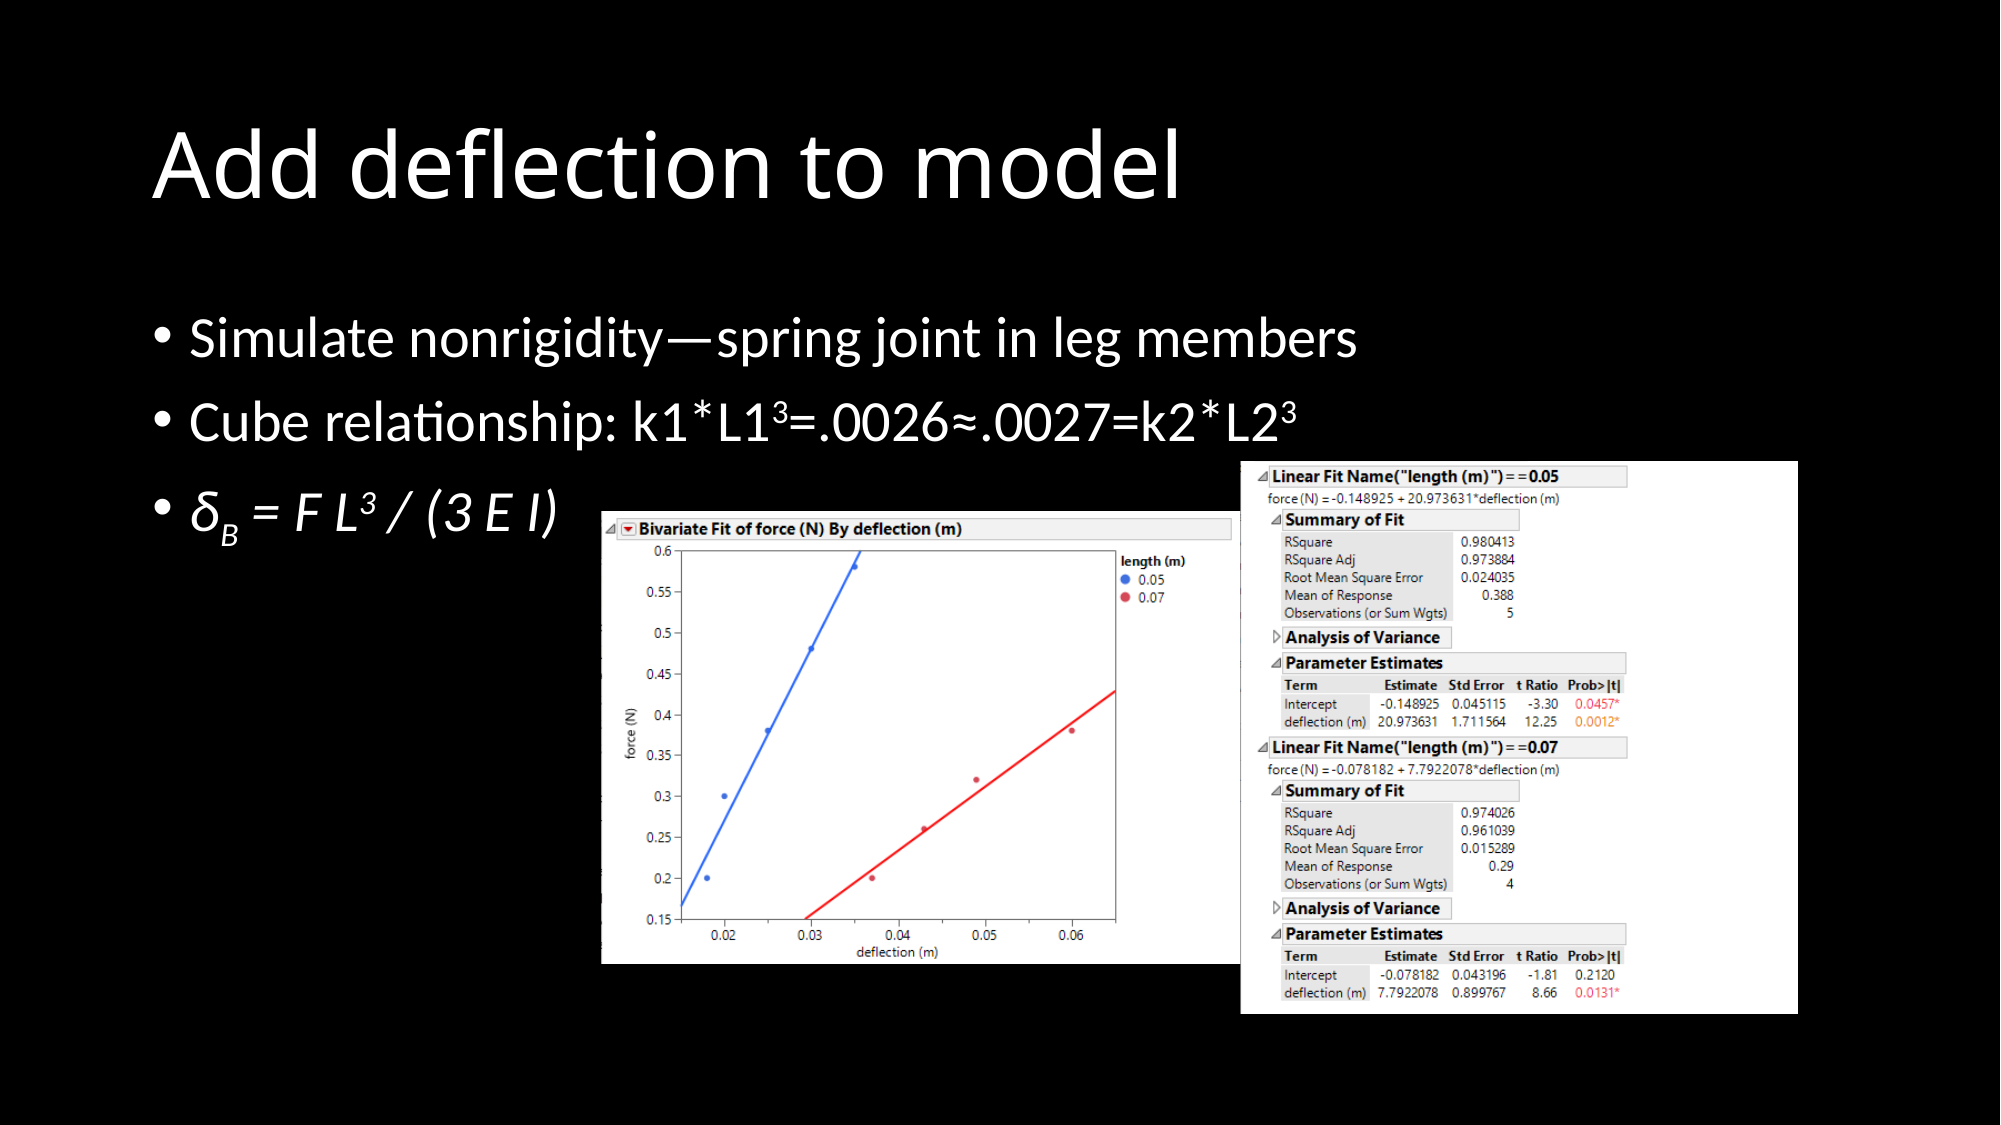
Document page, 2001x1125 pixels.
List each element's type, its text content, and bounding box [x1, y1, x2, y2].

list Simulate nonrigidity—spring joint in leg members Cube relationship: k1*L13=.0026≈.0027=k2*L23 δB = F L3 / (3 E I) [137, 299, 1863, 1014]
title Add deflection to model [137, 59, 1863, 278]
picture [601, 461, 1798, 1014]
